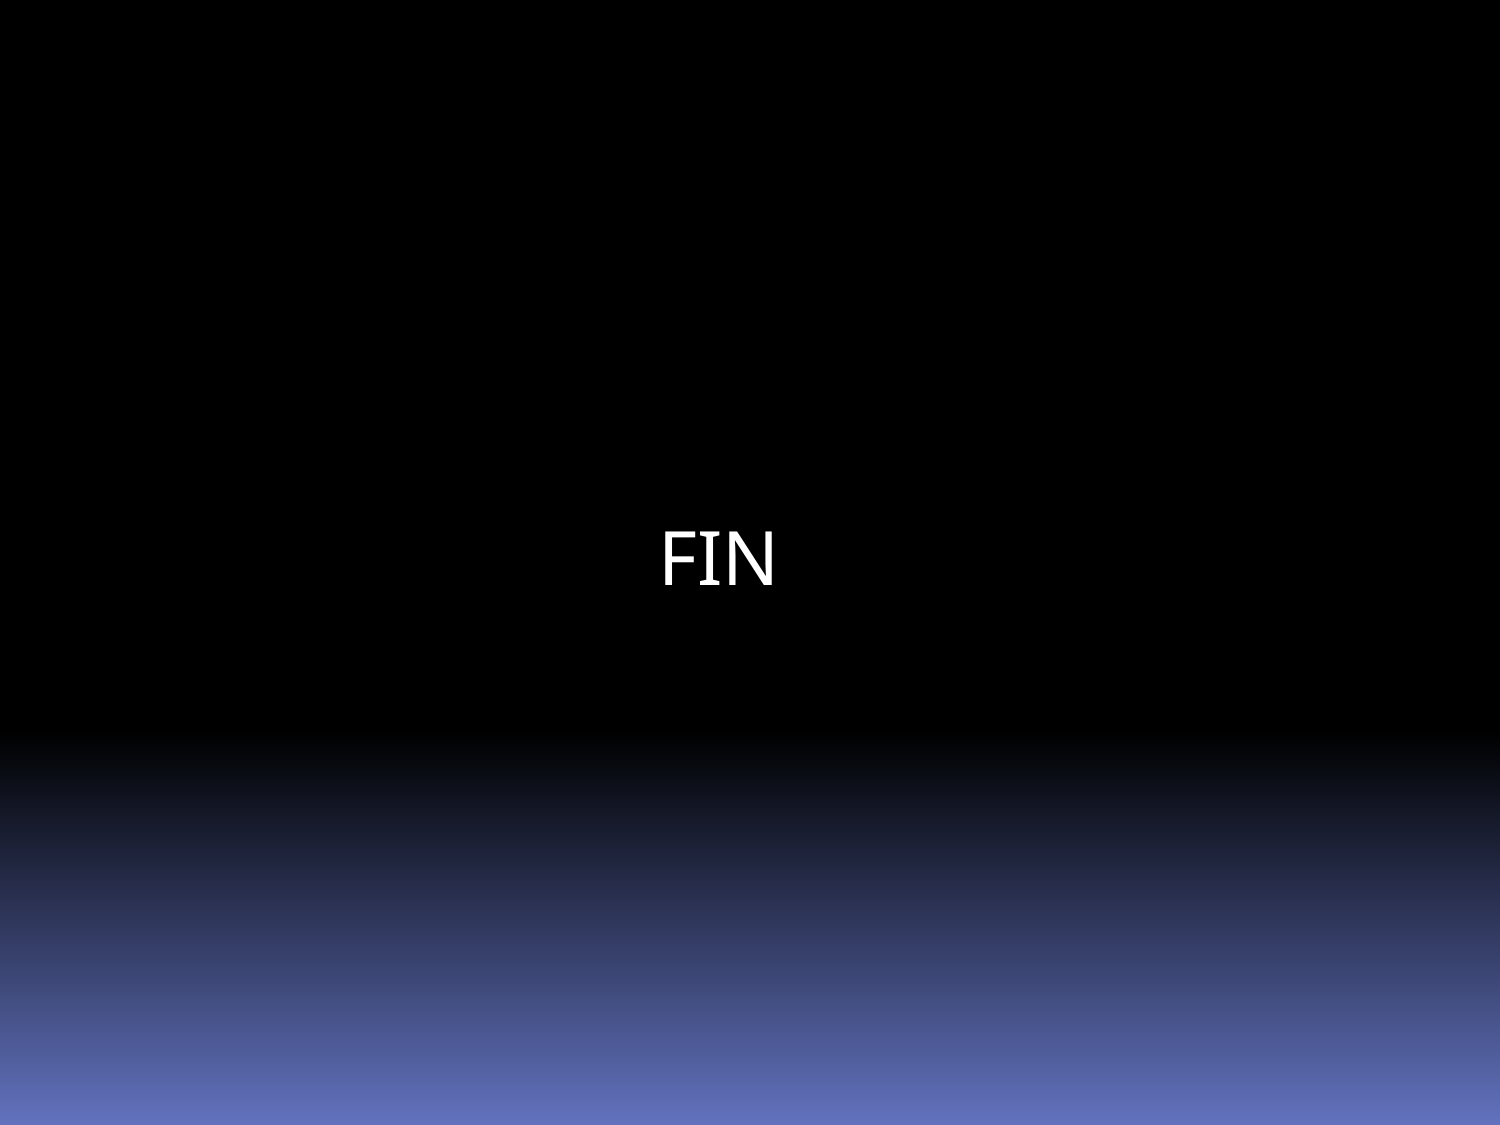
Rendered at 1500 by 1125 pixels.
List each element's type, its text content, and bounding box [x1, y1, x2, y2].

text_box FIN [643, 503, 807, 609]
